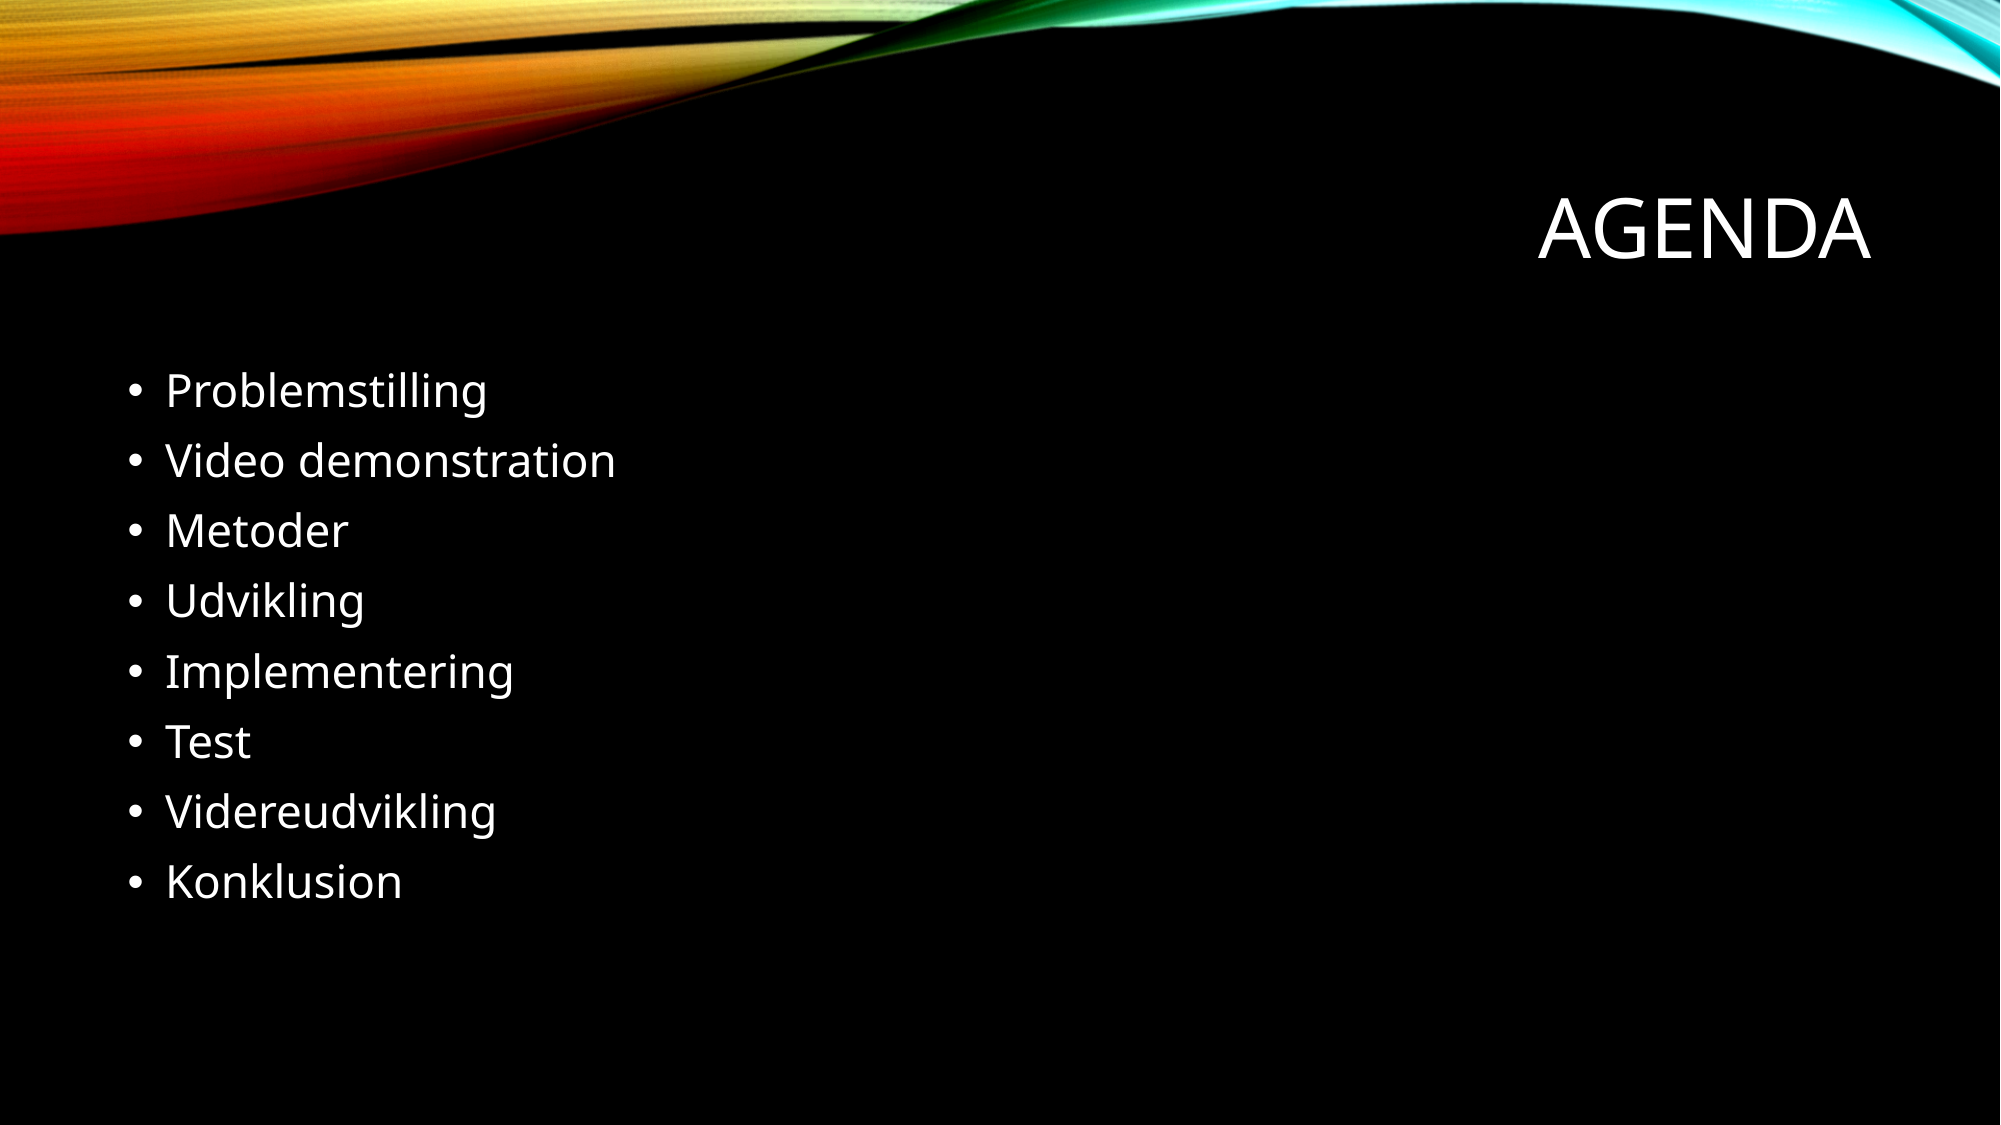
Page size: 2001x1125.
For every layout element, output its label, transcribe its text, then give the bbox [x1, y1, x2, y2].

title Agenda [474, 125, 1888, 338]
picture [0, 0, 2000, 237]
list Problemstilling Video demonstration Metoder Udvikling Implementering Test Videreudvikling Konklusion [112, 360, 1888, 1021]
